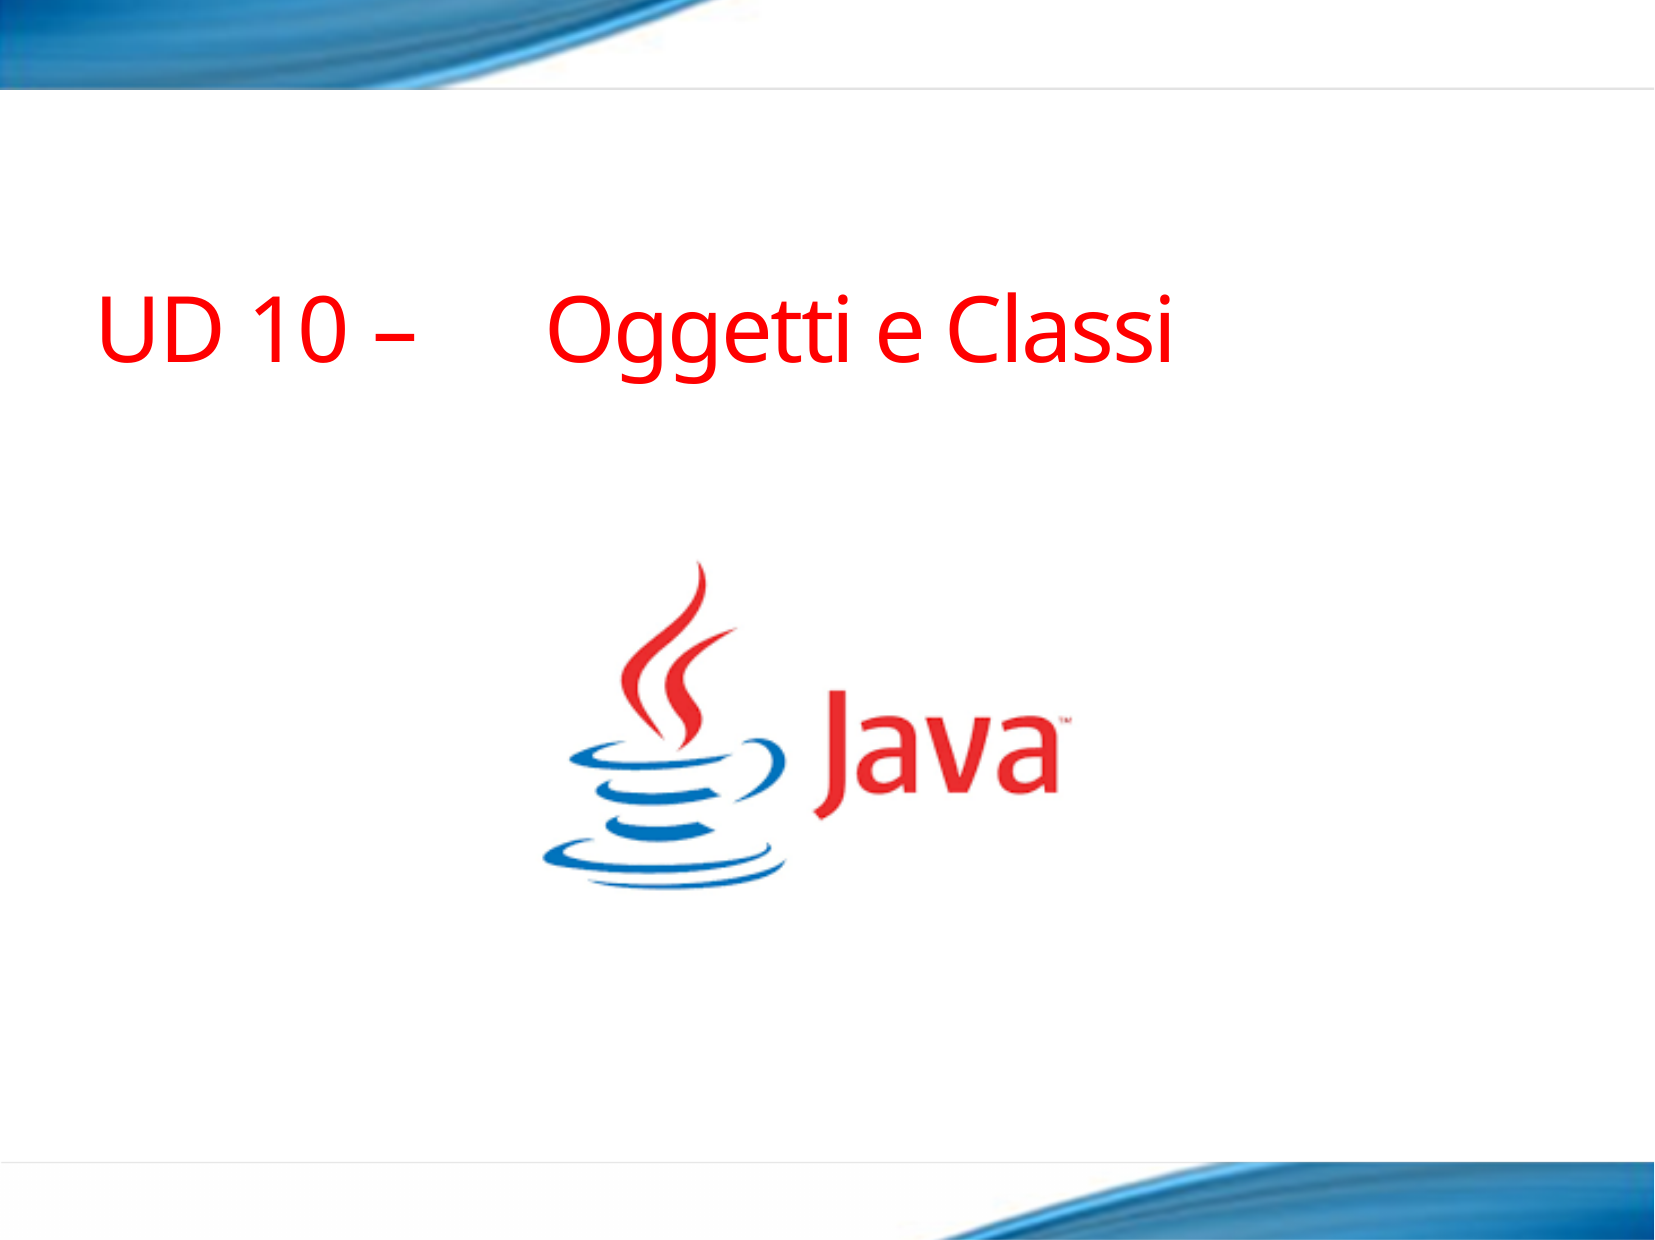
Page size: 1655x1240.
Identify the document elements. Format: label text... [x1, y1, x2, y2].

title UD 10 – Oggetti e Classi [89, 244, 1603, 478]
picture [0, 0, 1655, 90]
picture [2, 1162, 1654, 1239]
picture [489, 544, 1139, 943]
